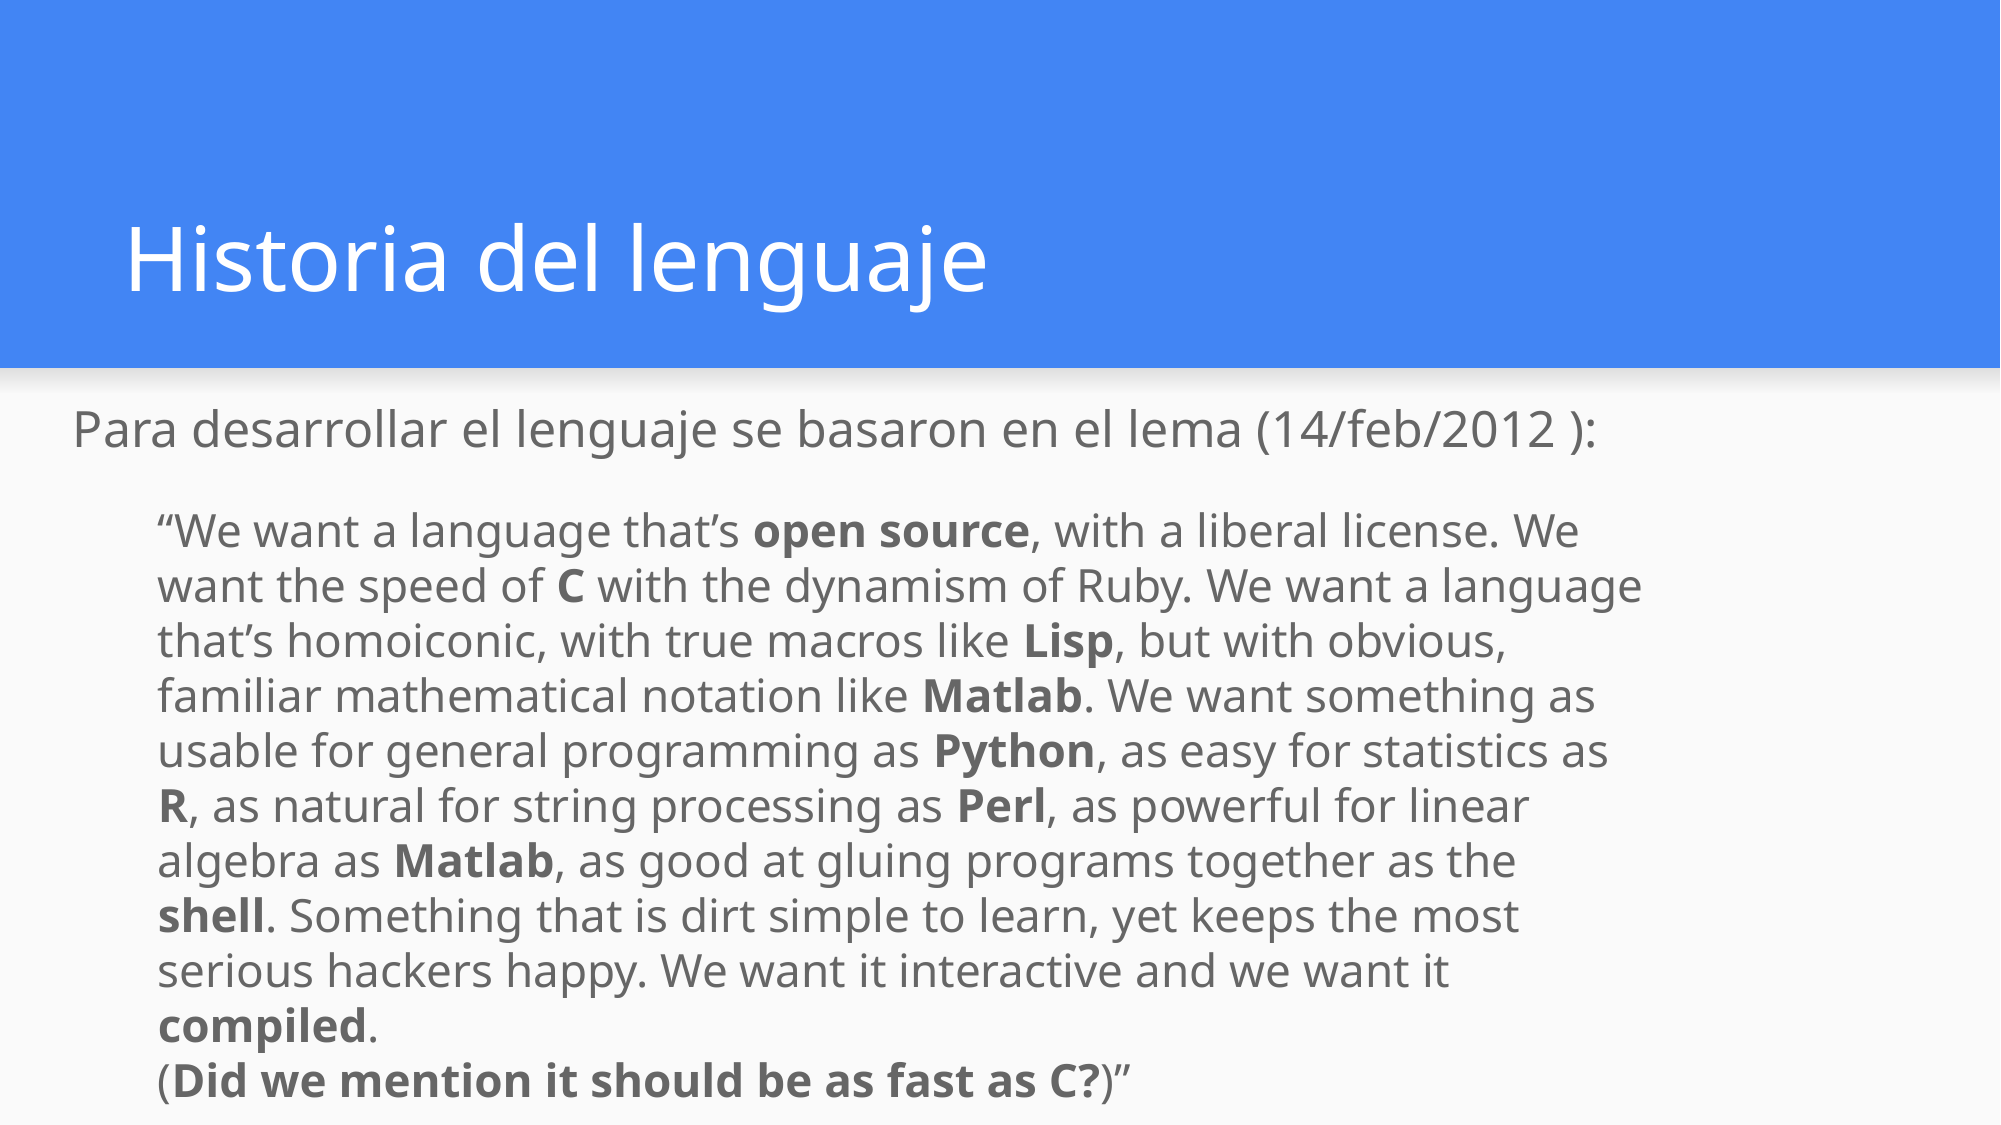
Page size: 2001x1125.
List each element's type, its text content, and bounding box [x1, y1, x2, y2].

list Para desarrollar el lenguaje se basaron en el lema (14/feb/2012 ): [52, 318, 1838, 469]
text_box “We want a language that’s open source, with a liberal license. We want the speed of C with the dynamism of Ruby. We want a language that’s homoiconic, with true macros like Lisp, but with obvious, familiar mathematical notation like Matlab. We want something as usable for general programming as Python, as easy for statistics as R, as natural for string processing as Perl, as powerful for linear algebra as Matlab, as good at gluing programs together as the shell. Something that is dirt simple to learn, yet keeps the most serious hackers happy. We want it interactive and we want it compiled. (Did we mention it should be as fast as C?)” [142, 487, 1662, 1034]
title Historia del lenguaje [103, 161, 1902, 330]
